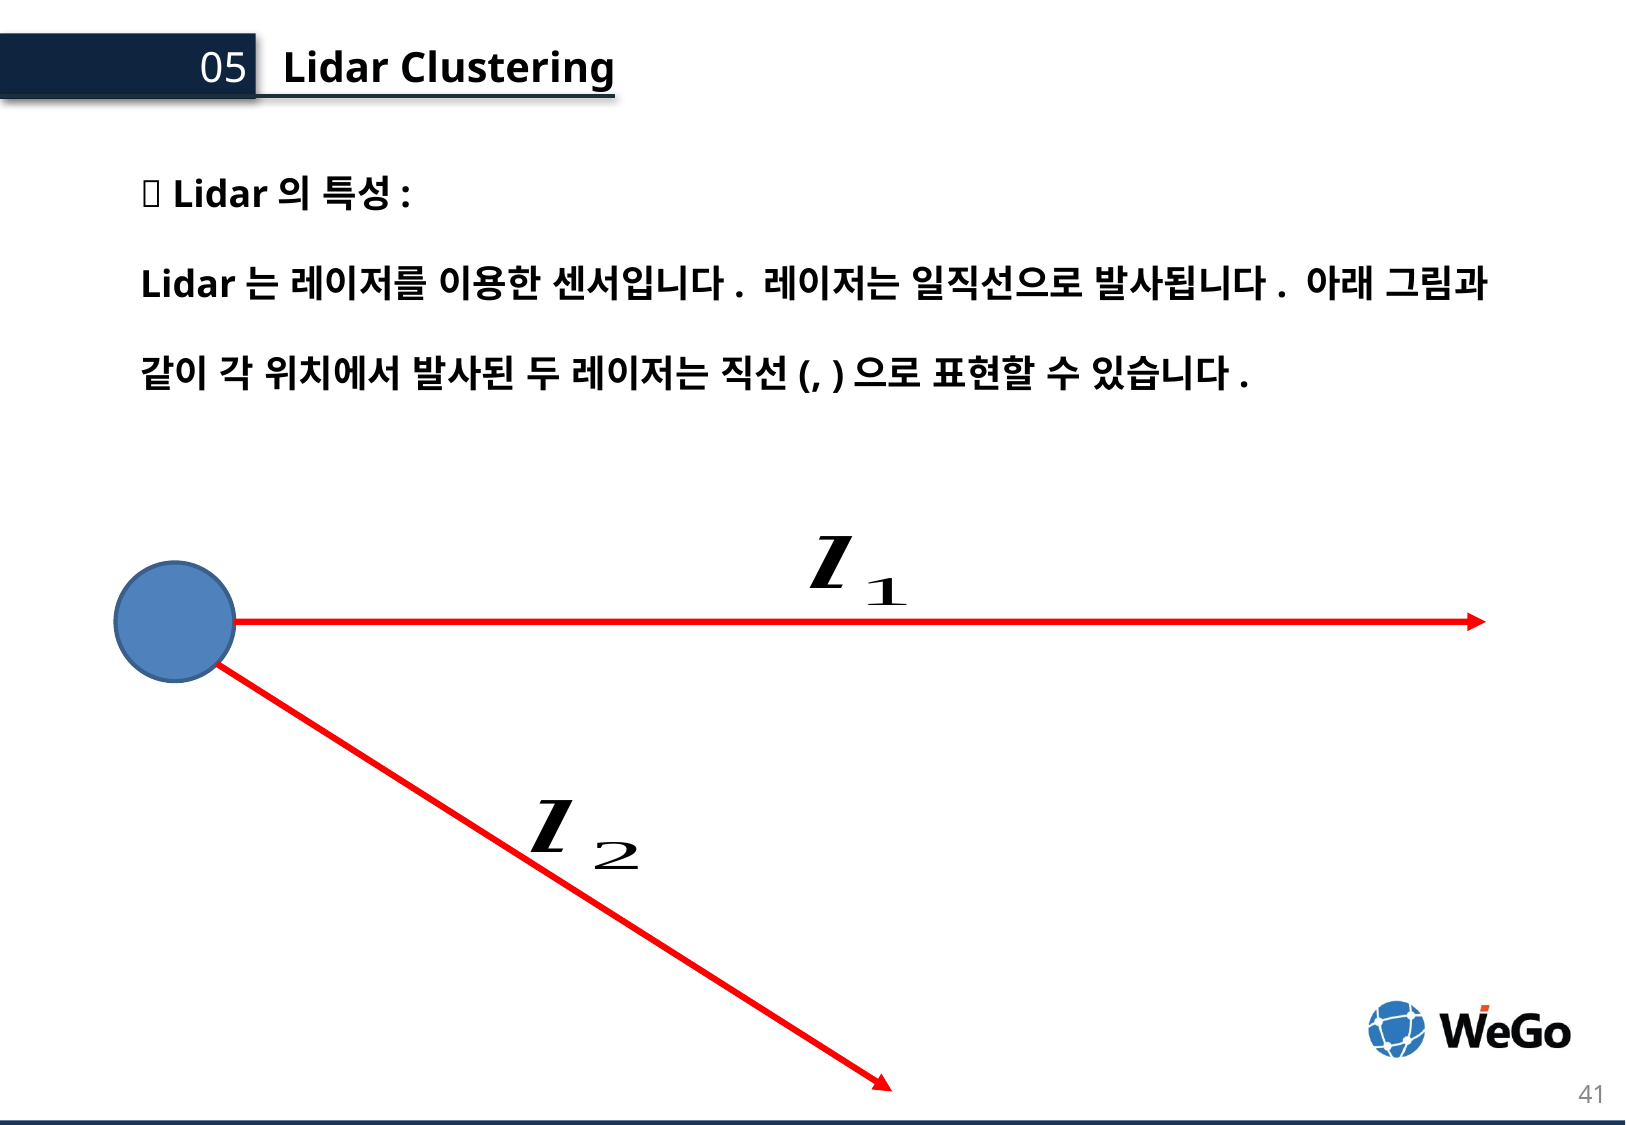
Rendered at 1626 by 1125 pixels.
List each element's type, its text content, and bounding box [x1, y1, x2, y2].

text_box Lidar Clustering [267, 33, 777, 99]
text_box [216, 663, 893, 1092]
picture [1355, 990, 1590, 1065]
slide_number 41 [1242, 1065, 1622, 1125]
text_box [113, 560, 237, 684]
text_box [0, 33, 263, 95]
